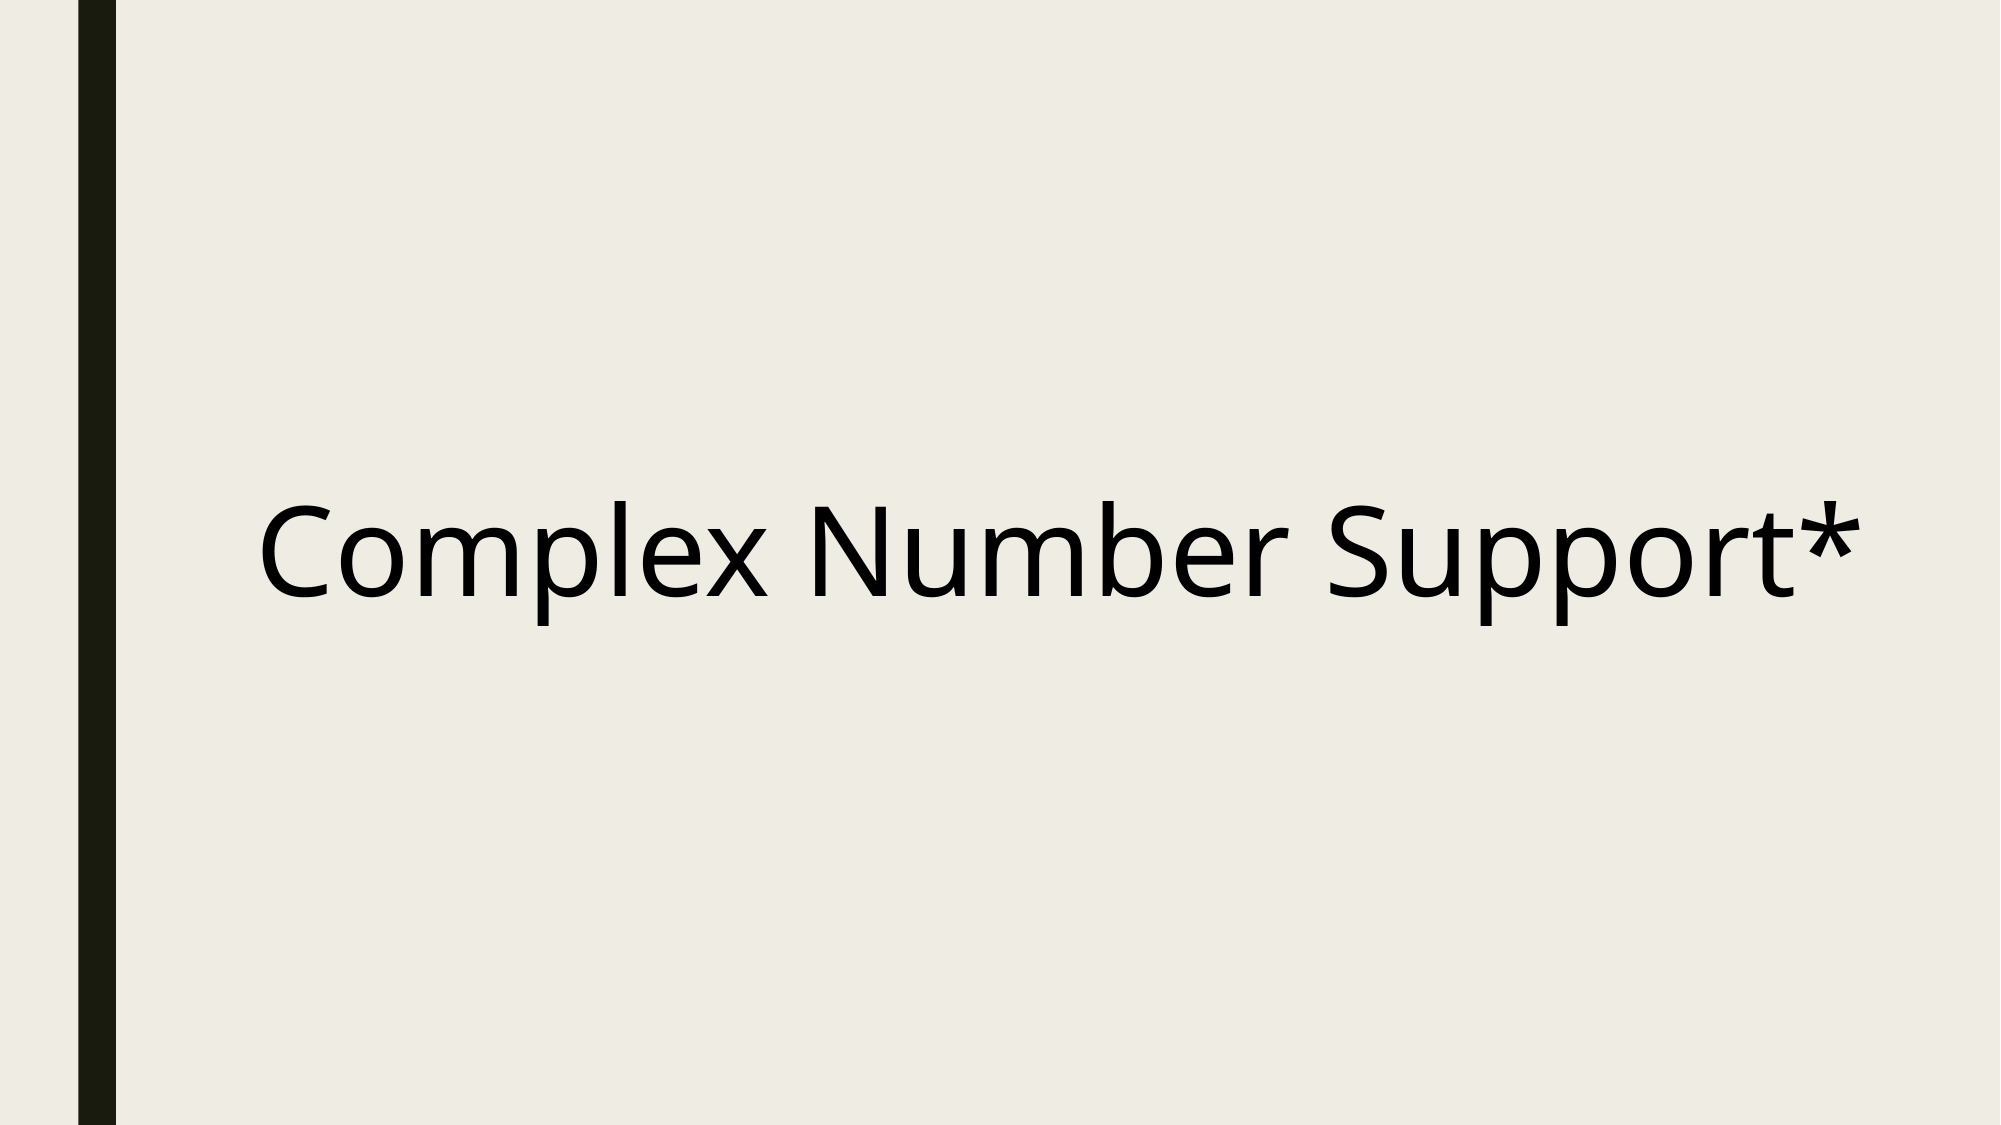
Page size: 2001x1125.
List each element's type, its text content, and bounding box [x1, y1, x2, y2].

text_box Complex Number Support* [150, 463, 1973, 629]
